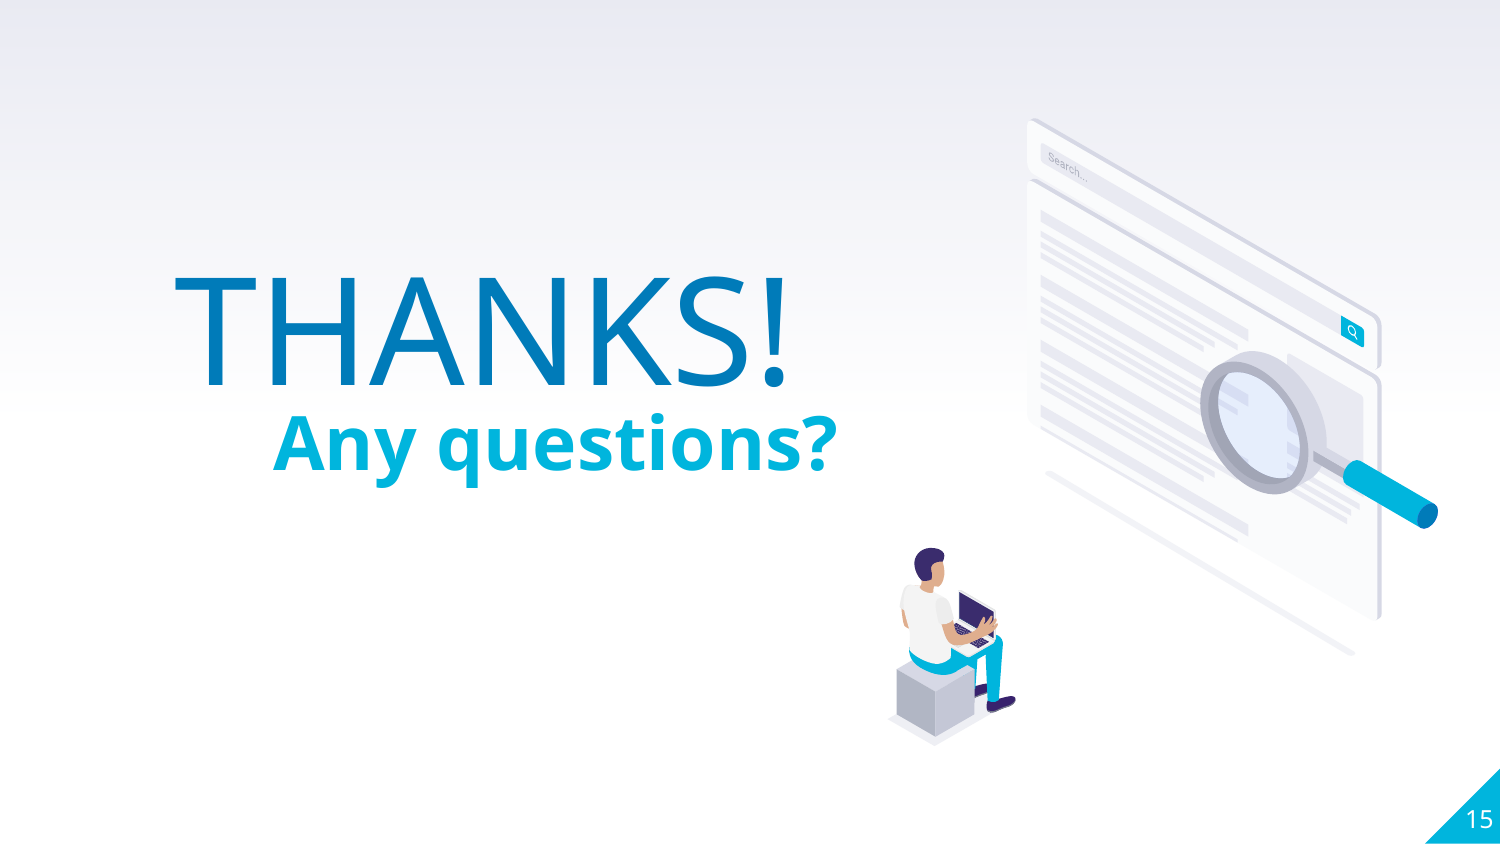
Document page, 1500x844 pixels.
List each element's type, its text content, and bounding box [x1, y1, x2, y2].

title THANKS! [174, 270, 882, 408]
subtitle Any questions? [273, 386, 882, 702]
slide_number 15 [1418, 760, 1494, 838]
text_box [887, 117, 1439, 747]
